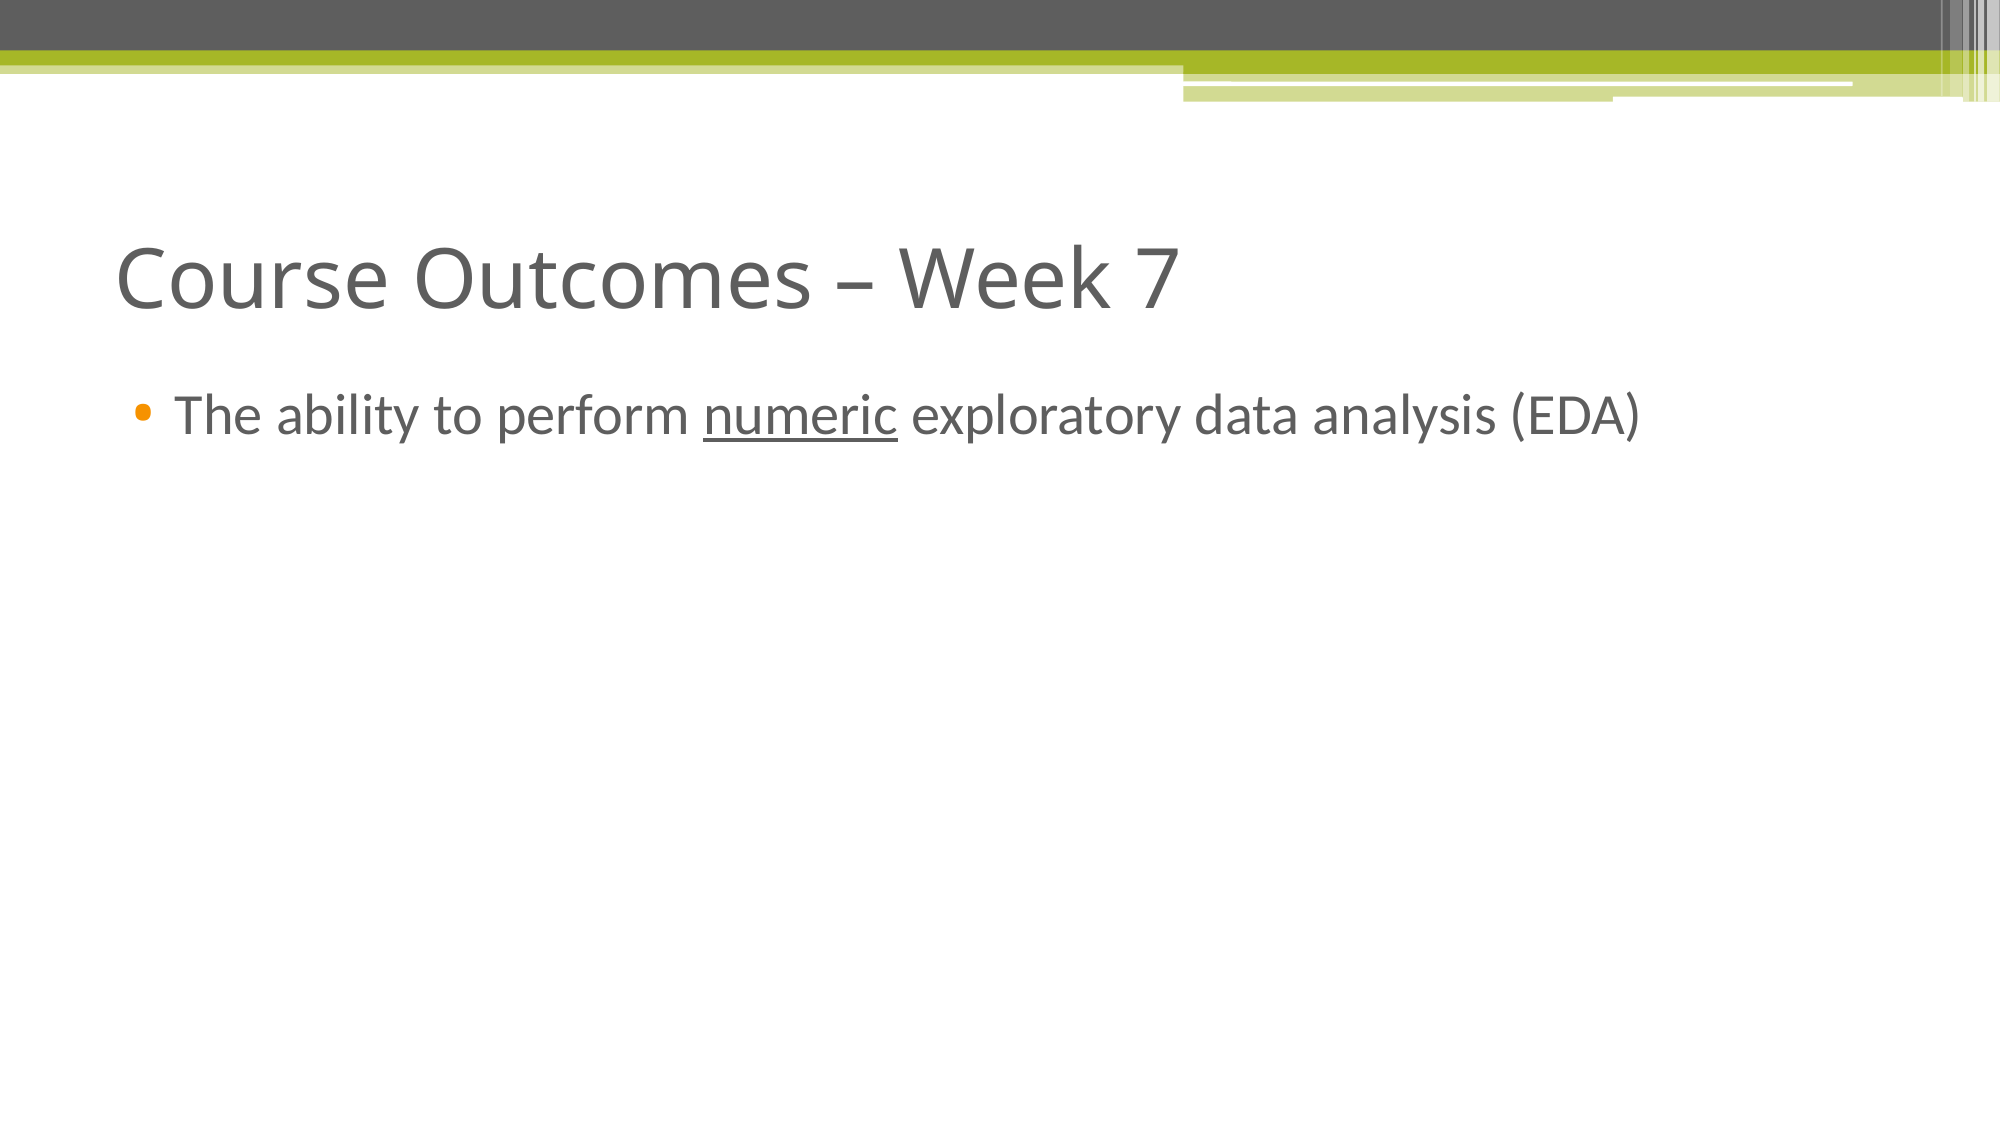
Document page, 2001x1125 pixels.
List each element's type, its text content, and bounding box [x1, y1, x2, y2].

list The ability to perform numeric exploratory data analysis (EDA) [99, 368, 1900, 1079]
title Course Outcomes – Week 7 [99, 187, 1900, 363]
